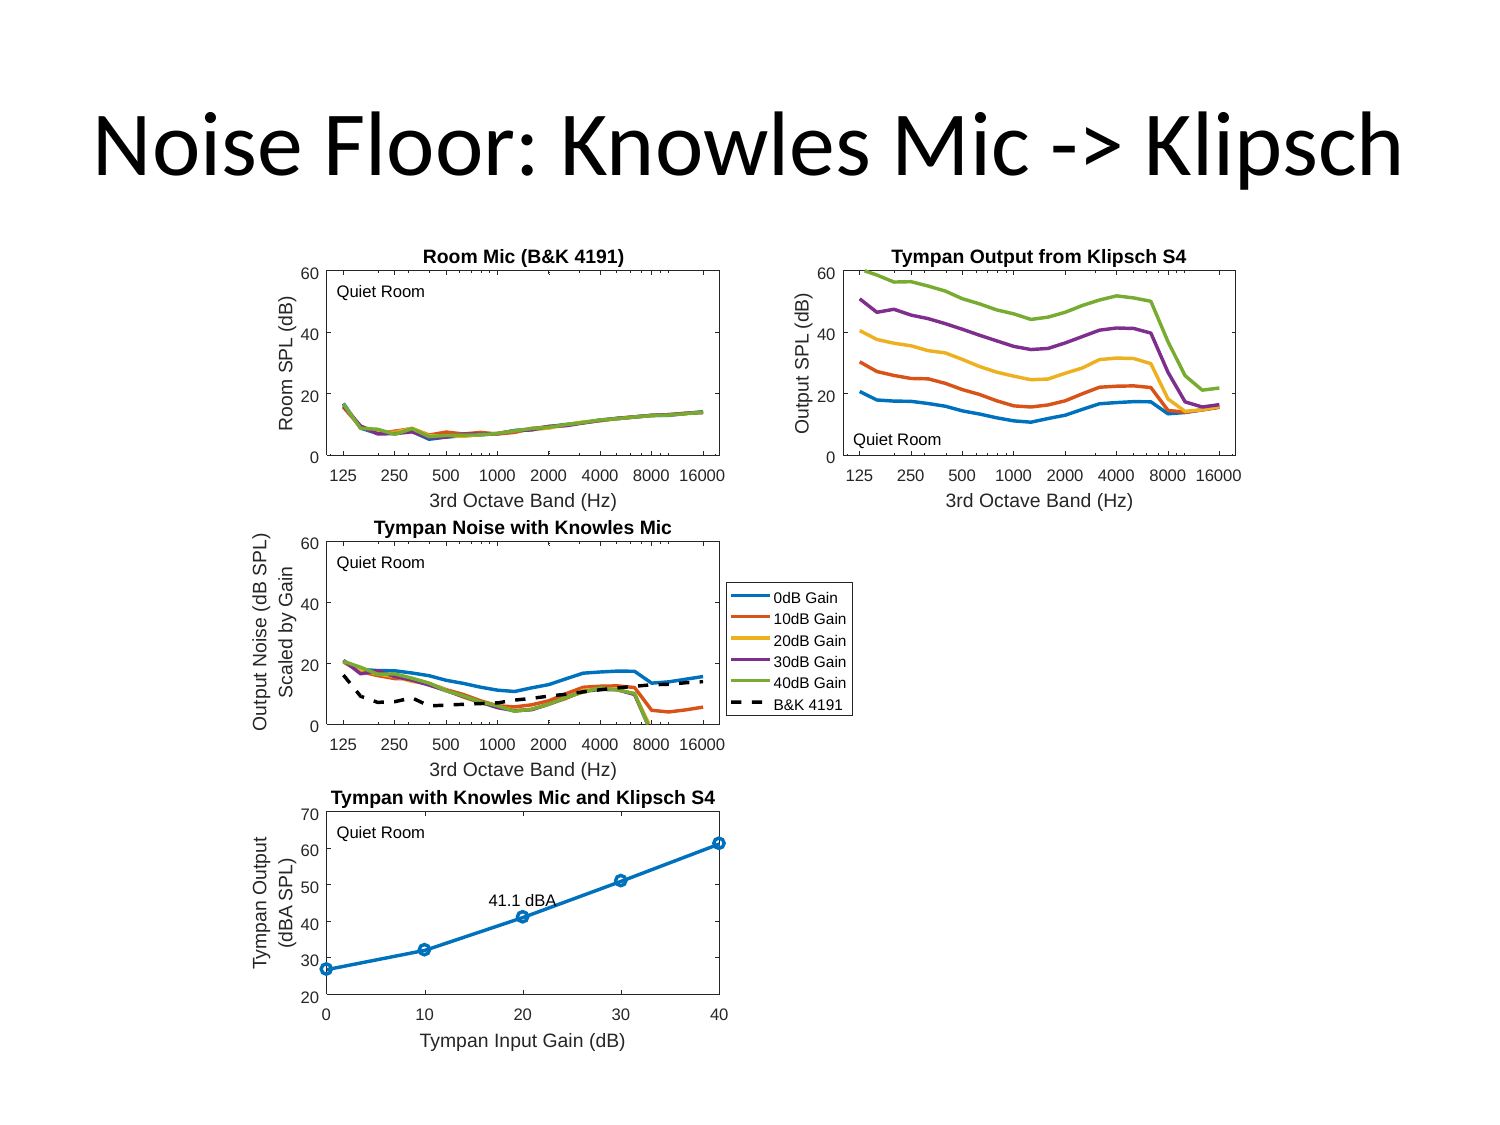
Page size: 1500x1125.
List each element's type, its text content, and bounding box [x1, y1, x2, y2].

picture [174, 199, 1346, 1101]
title Noise Floor: Knowles Mic -> Klipsch [75, 45, 1425, 233]
